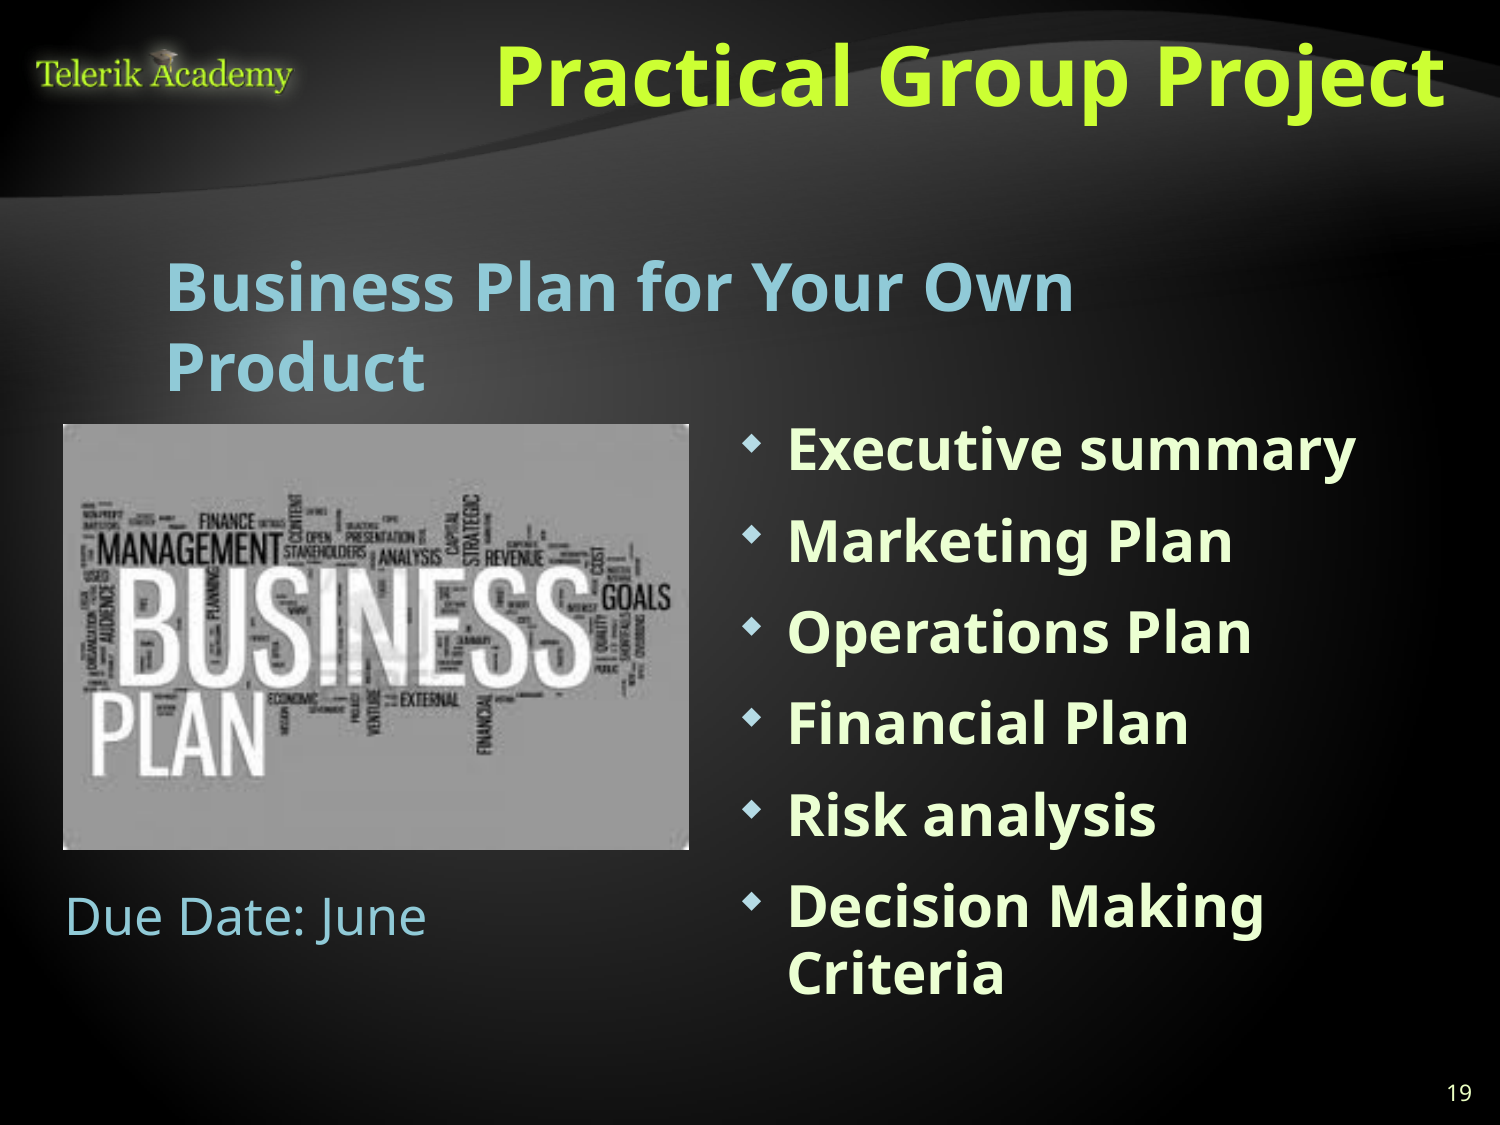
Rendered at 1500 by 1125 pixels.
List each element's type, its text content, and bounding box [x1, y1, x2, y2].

text_box Due Date: June [50, 876, 538, 954]
text_box Executive summary Marketing Plan Operations Plan Financial Plan Risk analysis Decision Making Criteria [725, 410, 1425, 967]
picture [0, 0, 1500, 1125]
text_box Business Plan for Your Own Product [150, 237, 1238, 413]
slide_number 19 [1412, 1074, 1488, 1113]
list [63, 424, 689, 851]
title Practical Group Project [300, 12, 1463, 150]
